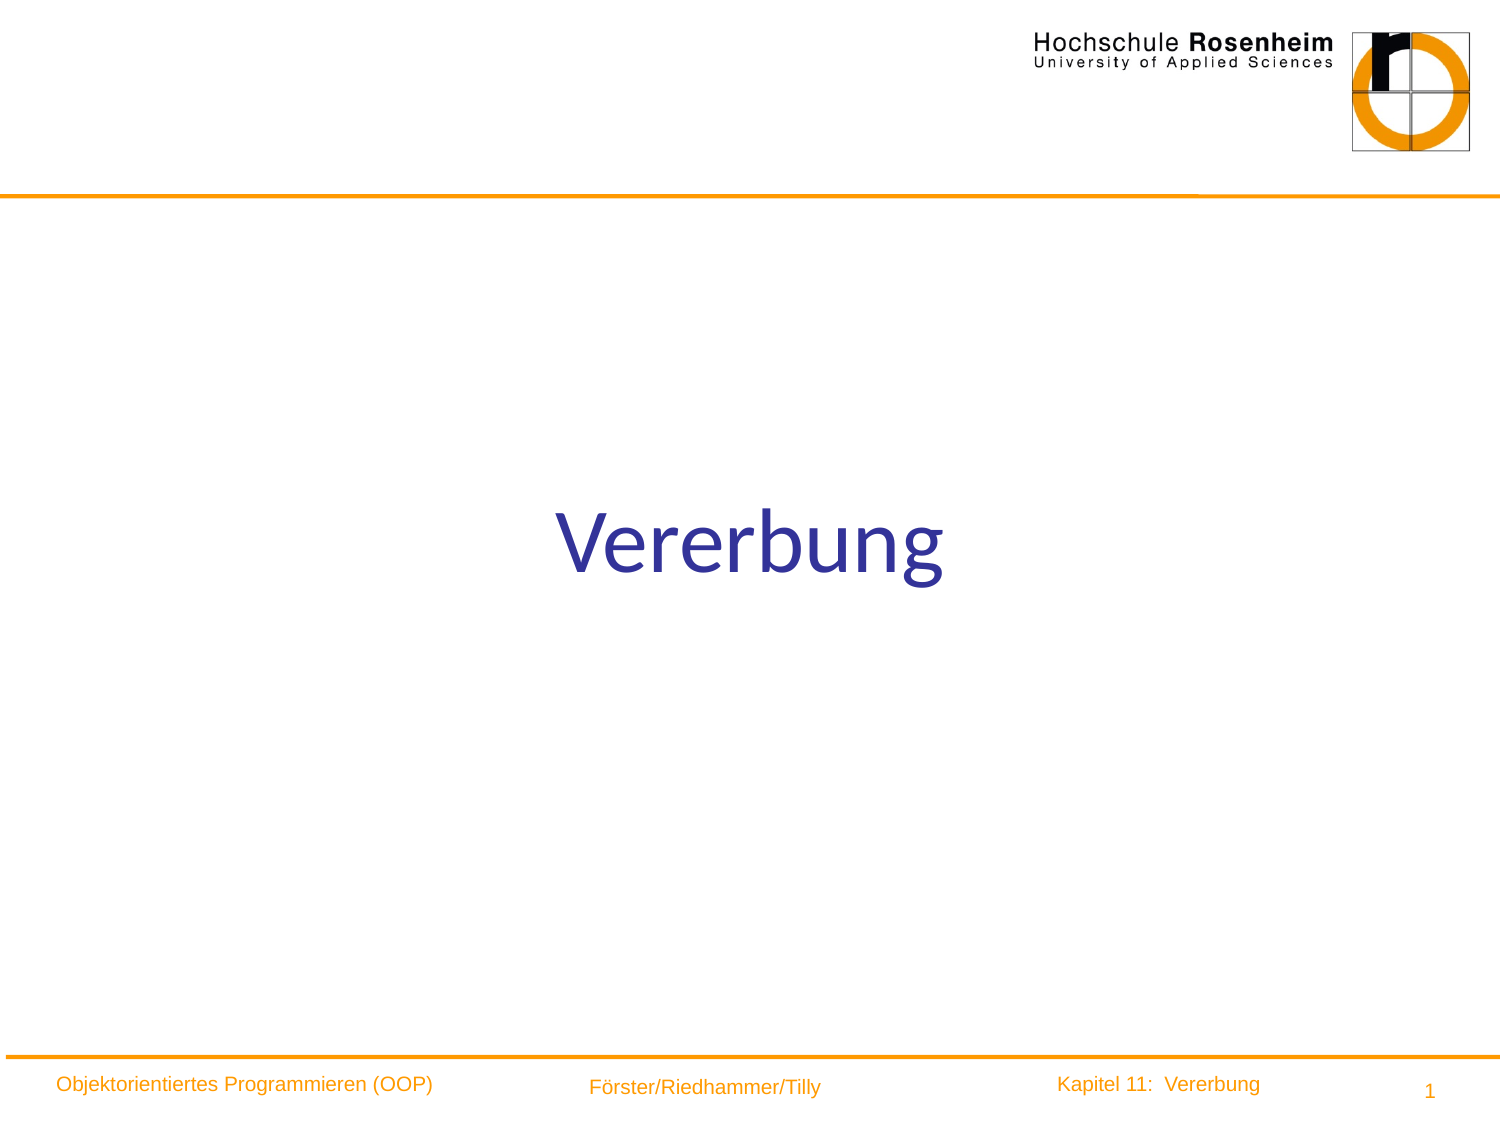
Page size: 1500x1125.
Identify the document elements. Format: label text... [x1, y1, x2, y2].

title Vererbung [112, 349, 1388, 591]
picture [1033, 31, 1471, 153]
